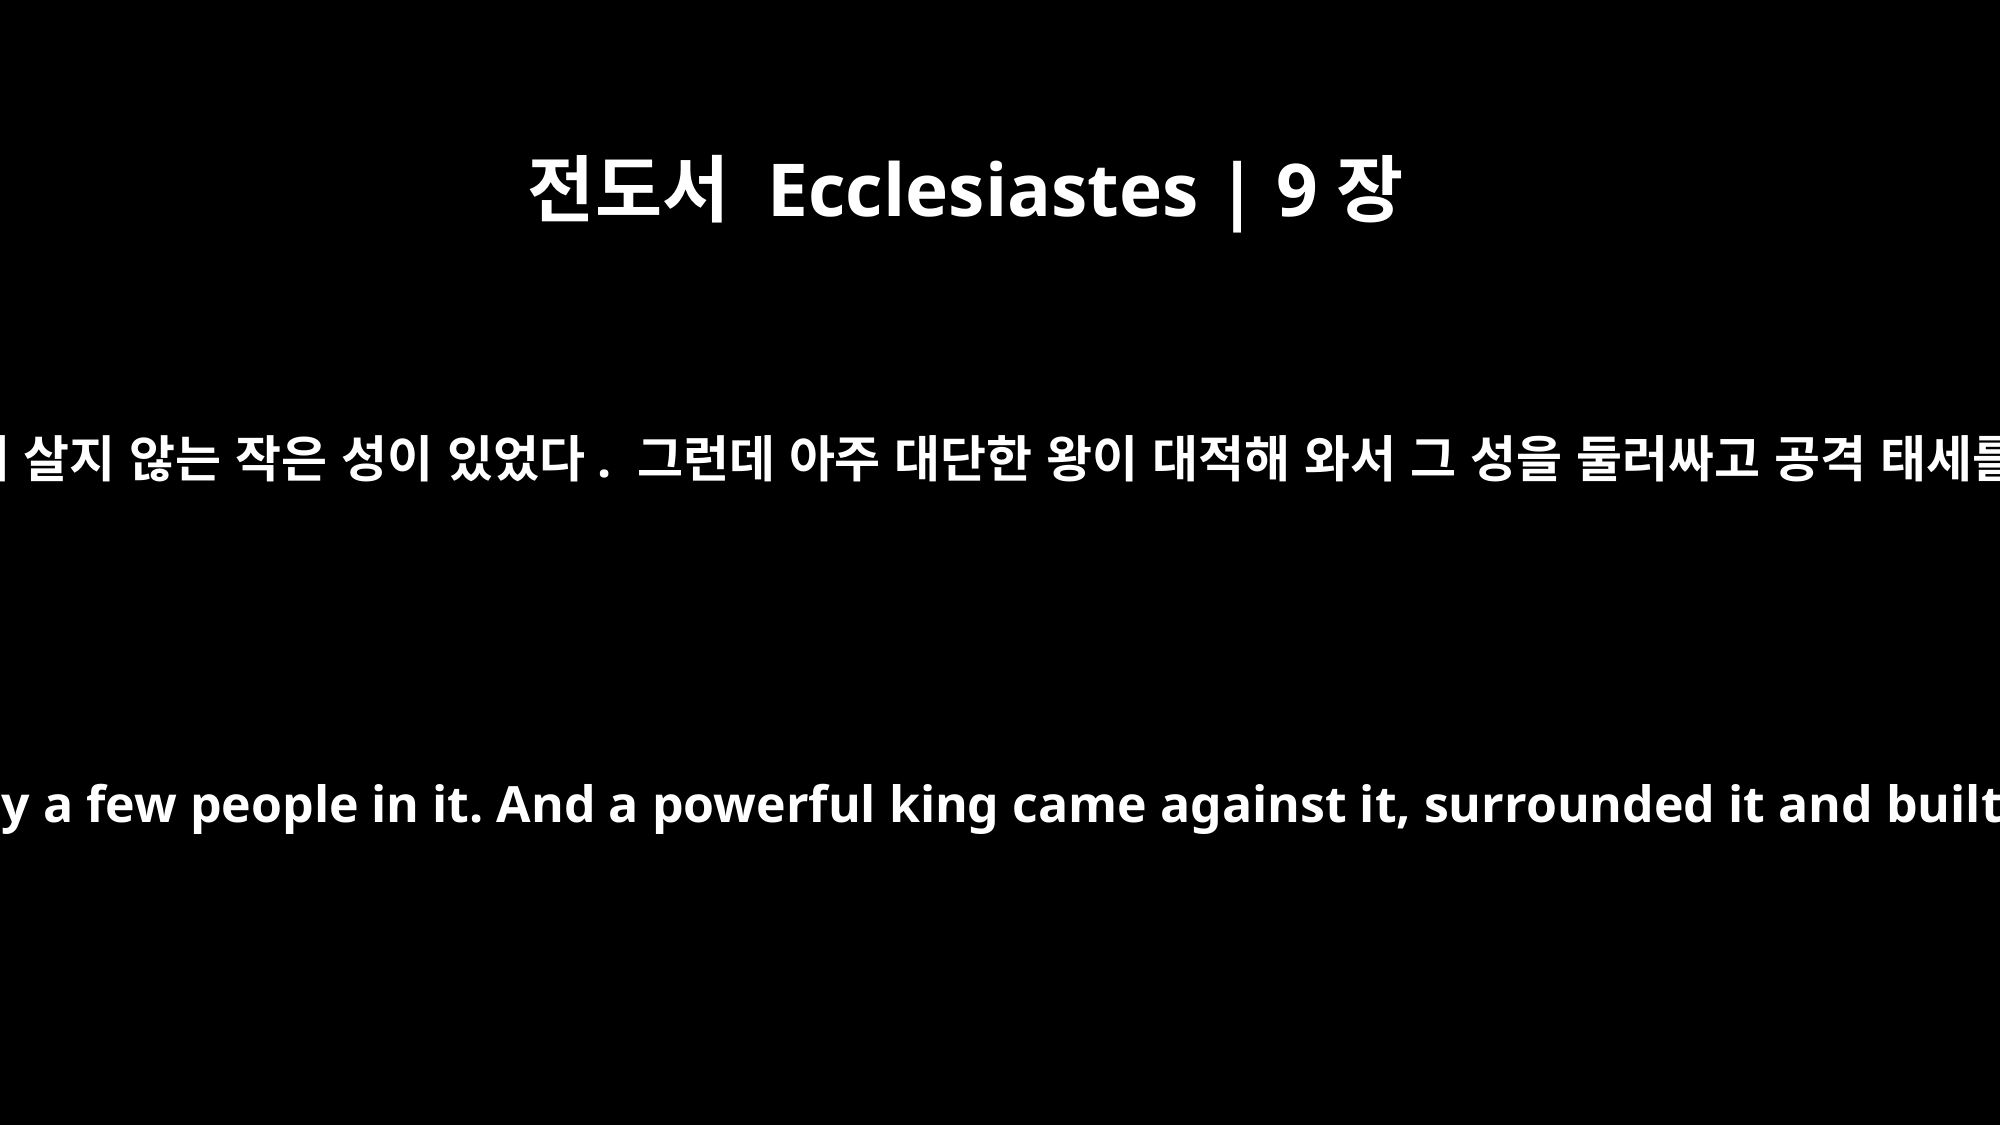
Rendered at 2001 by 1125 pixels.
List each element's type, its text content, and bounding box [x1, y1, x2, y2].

text_box 전도서 Ecclesiastes | 9장 [513, 136, 1419, 239]
text_box There was once a small city with only a few people in it. And a powerful king came against it, surrounded it and built huge siegeworks against it. [0, 764, 2000, 840]
text_box 14 사람이 조금밖에 살지 않는 작은 성이 있었다. 그런데 아주 대단한 왕이 대적해 와서 그 성을 둘러싸고 공격 태세를 갖추었다. [0, 359, 2000, 495]
